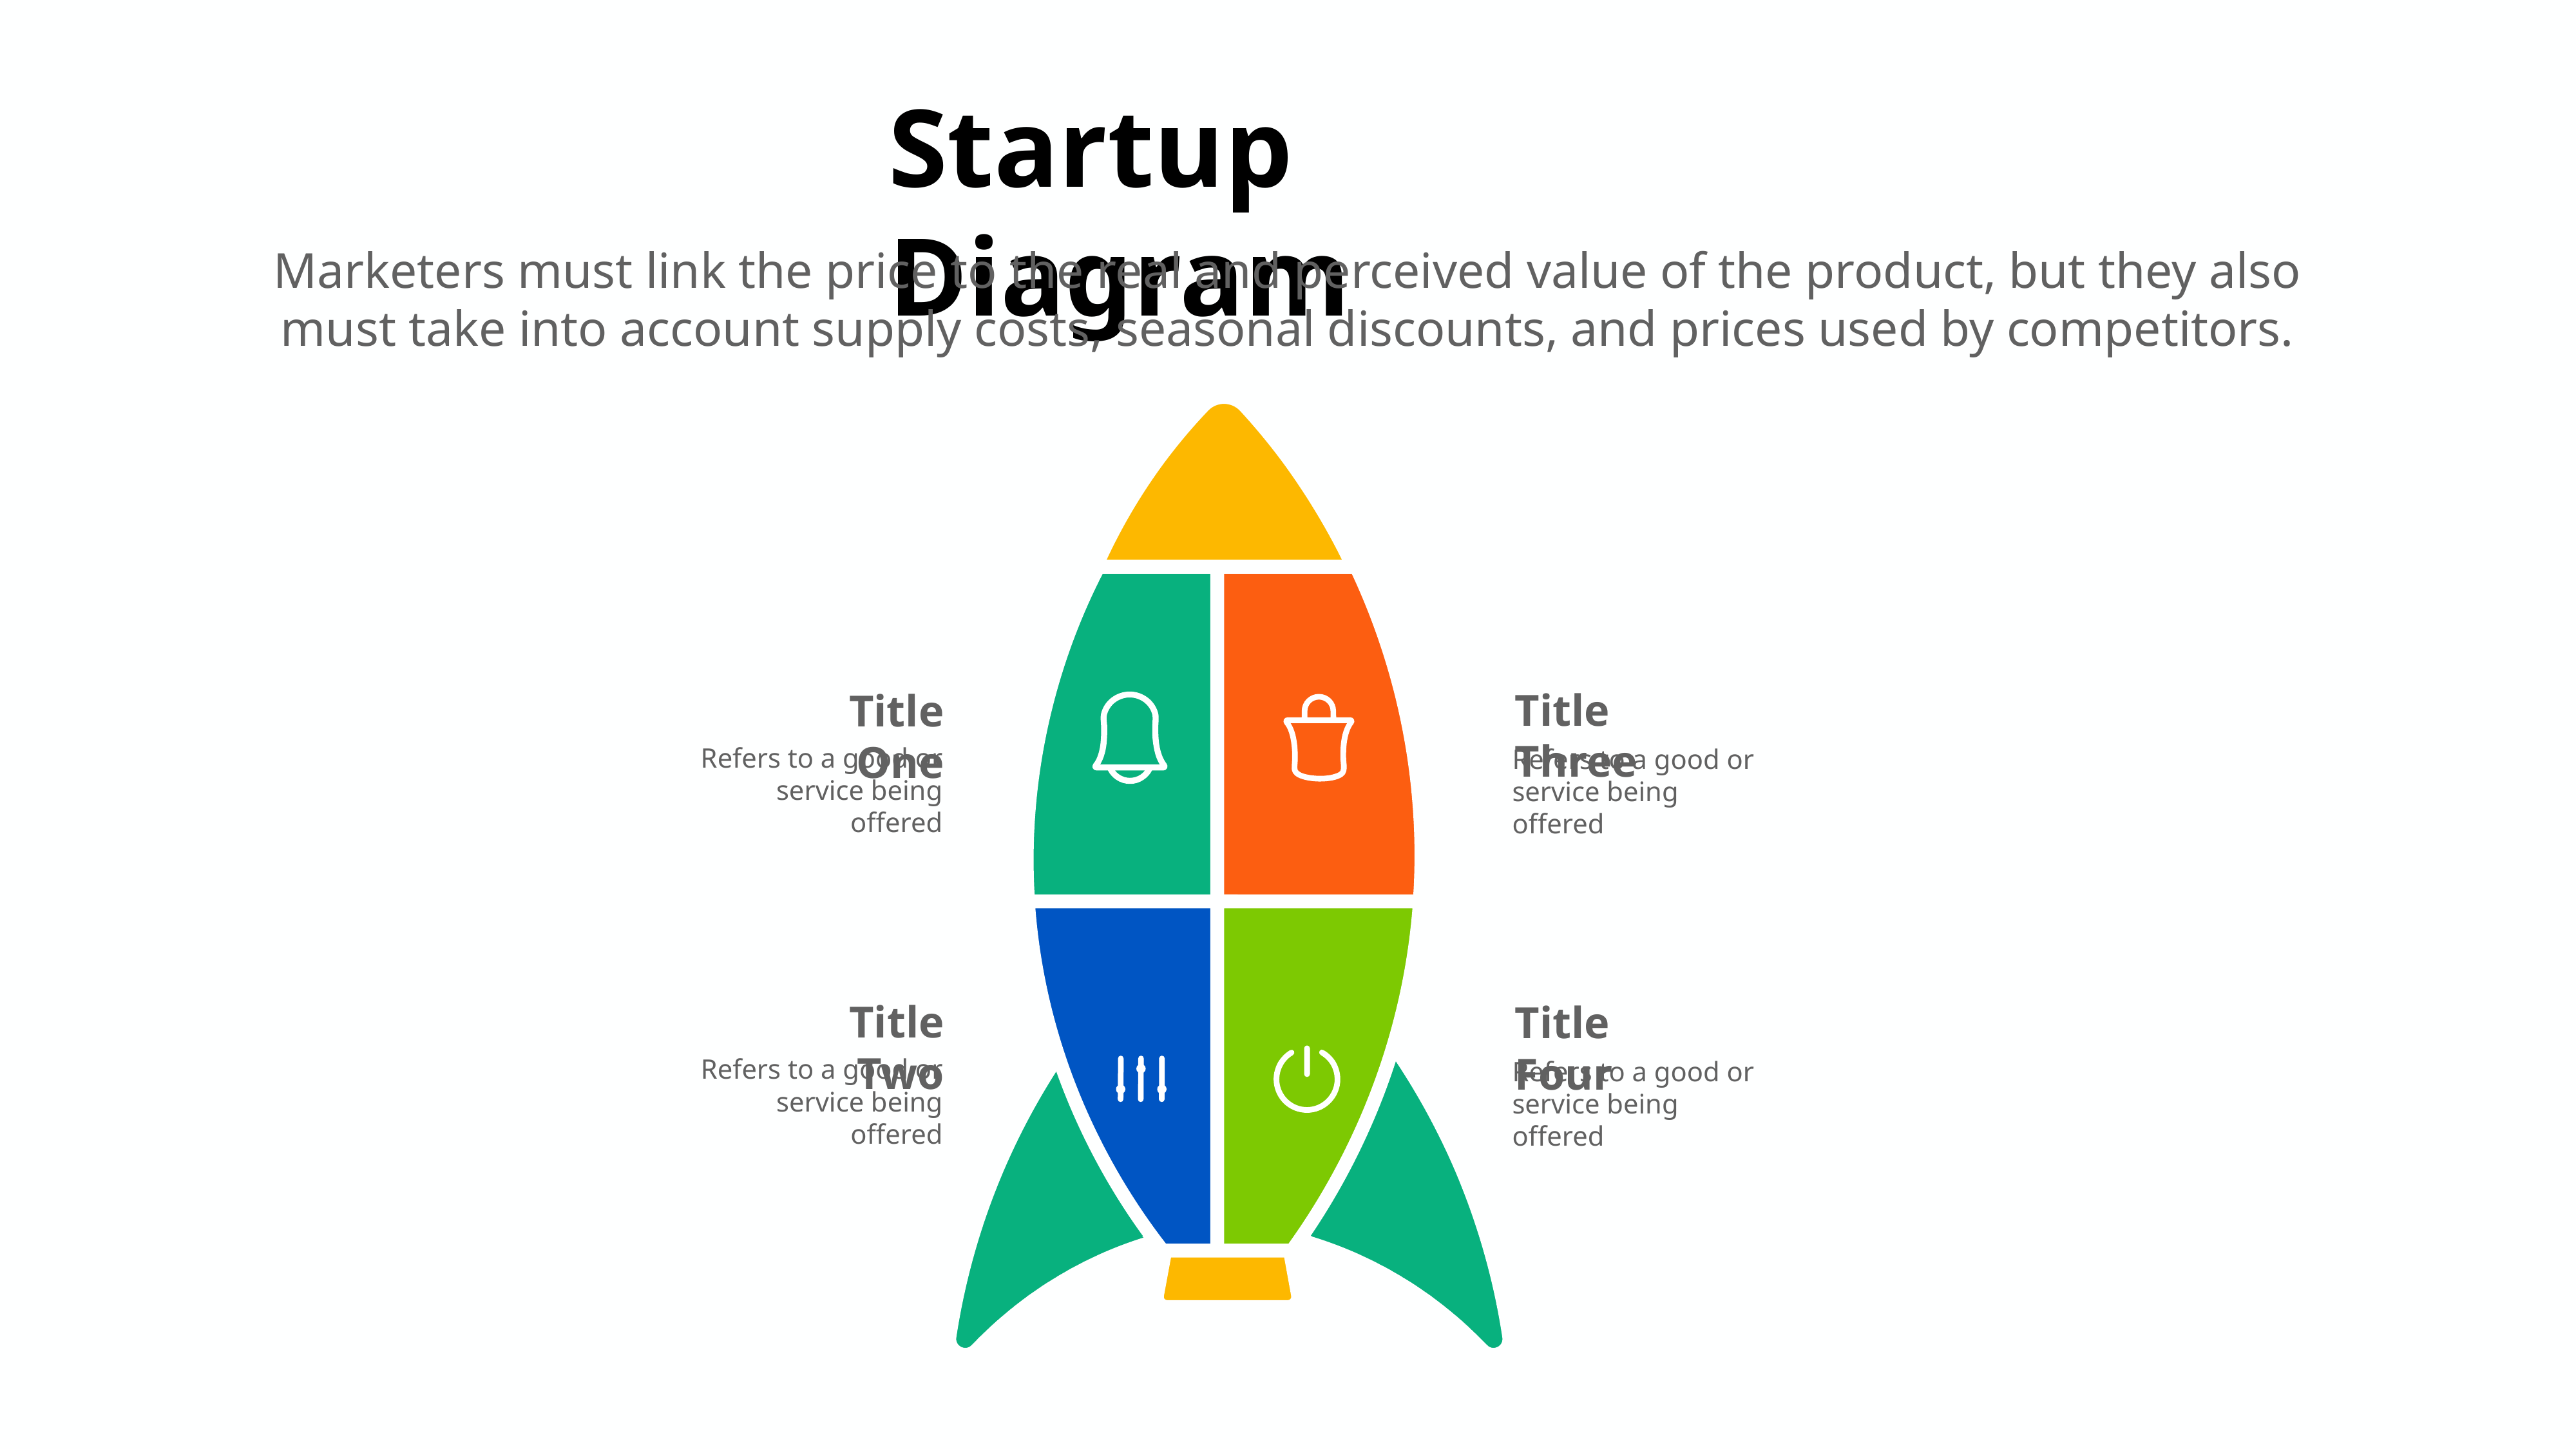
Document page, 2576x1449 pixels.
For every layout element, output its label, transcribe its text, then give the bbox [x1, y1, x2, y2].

text_box [1303, 1045, 1516, 1362]
text_box [1225, 574, 1414, 894]
text_box [1304, 1045, 1310, 1077]
text_box Refers to a good or service being offered [685, 1047, 953, 1154]
text_box [1034, 574, 1210, 894]
text_box [1116, 1056, 1126, 1103]
text_box [1020, 574, 1103, 894]
text_box [1092, 691, 1168, 784]
text_box [1283, 694, 1355, 782]
text_box [1107, 404, 1341, 560]
text_box [1036, 909, 1210, 1244]
text_box [1157, 1056, 1167, 1103]
text_box [1150, 1244, 1305, 1314]
text_box Title Four [1505, 990, 1722, 1050]
text_box Title One [754, 679, 954, 792]
text_box [1210, 574, 1225, 894]
text_box Refers to a good or service being offered [1502, 737, 1770, 844]
text_box Refers to a good or service being offered [1502, 1050, 1770, 1157]
text_box [942, 1056, 1152, 1362]
text_box [1020, 894, 1210, 1255]
text_box Startup Diagram [879, 75, 1697, 235]
text_box [1225, 909, 1412, 1244]
text_box [1274, 1049, 1340, 1113]
text_box [1085, 390, 1364, 574]
text_box [1351, 553, 1429, 894]
text_box [957, 1072, 1143, 1347]
text_box Title Two [744, 990, 954, 1103]
text_box Title Three [1505, 677, 1736, 737]
text_box Refers to a good or service being offered [685, 736, 953, 843]
text_box [1312, 1063, 1502, 1347]
text_box [1136, 1056, 1146, 1103]
text_box Marketers must link the price to the real and perceived value of the product, but they also must take into account supply costs, seasonal discounts, and prices used by competitors. [259, 235, 2317, 361]
text_box [1210, 894, 1428, 1255]
text_box [1164, 1258, 1291, 1300]
